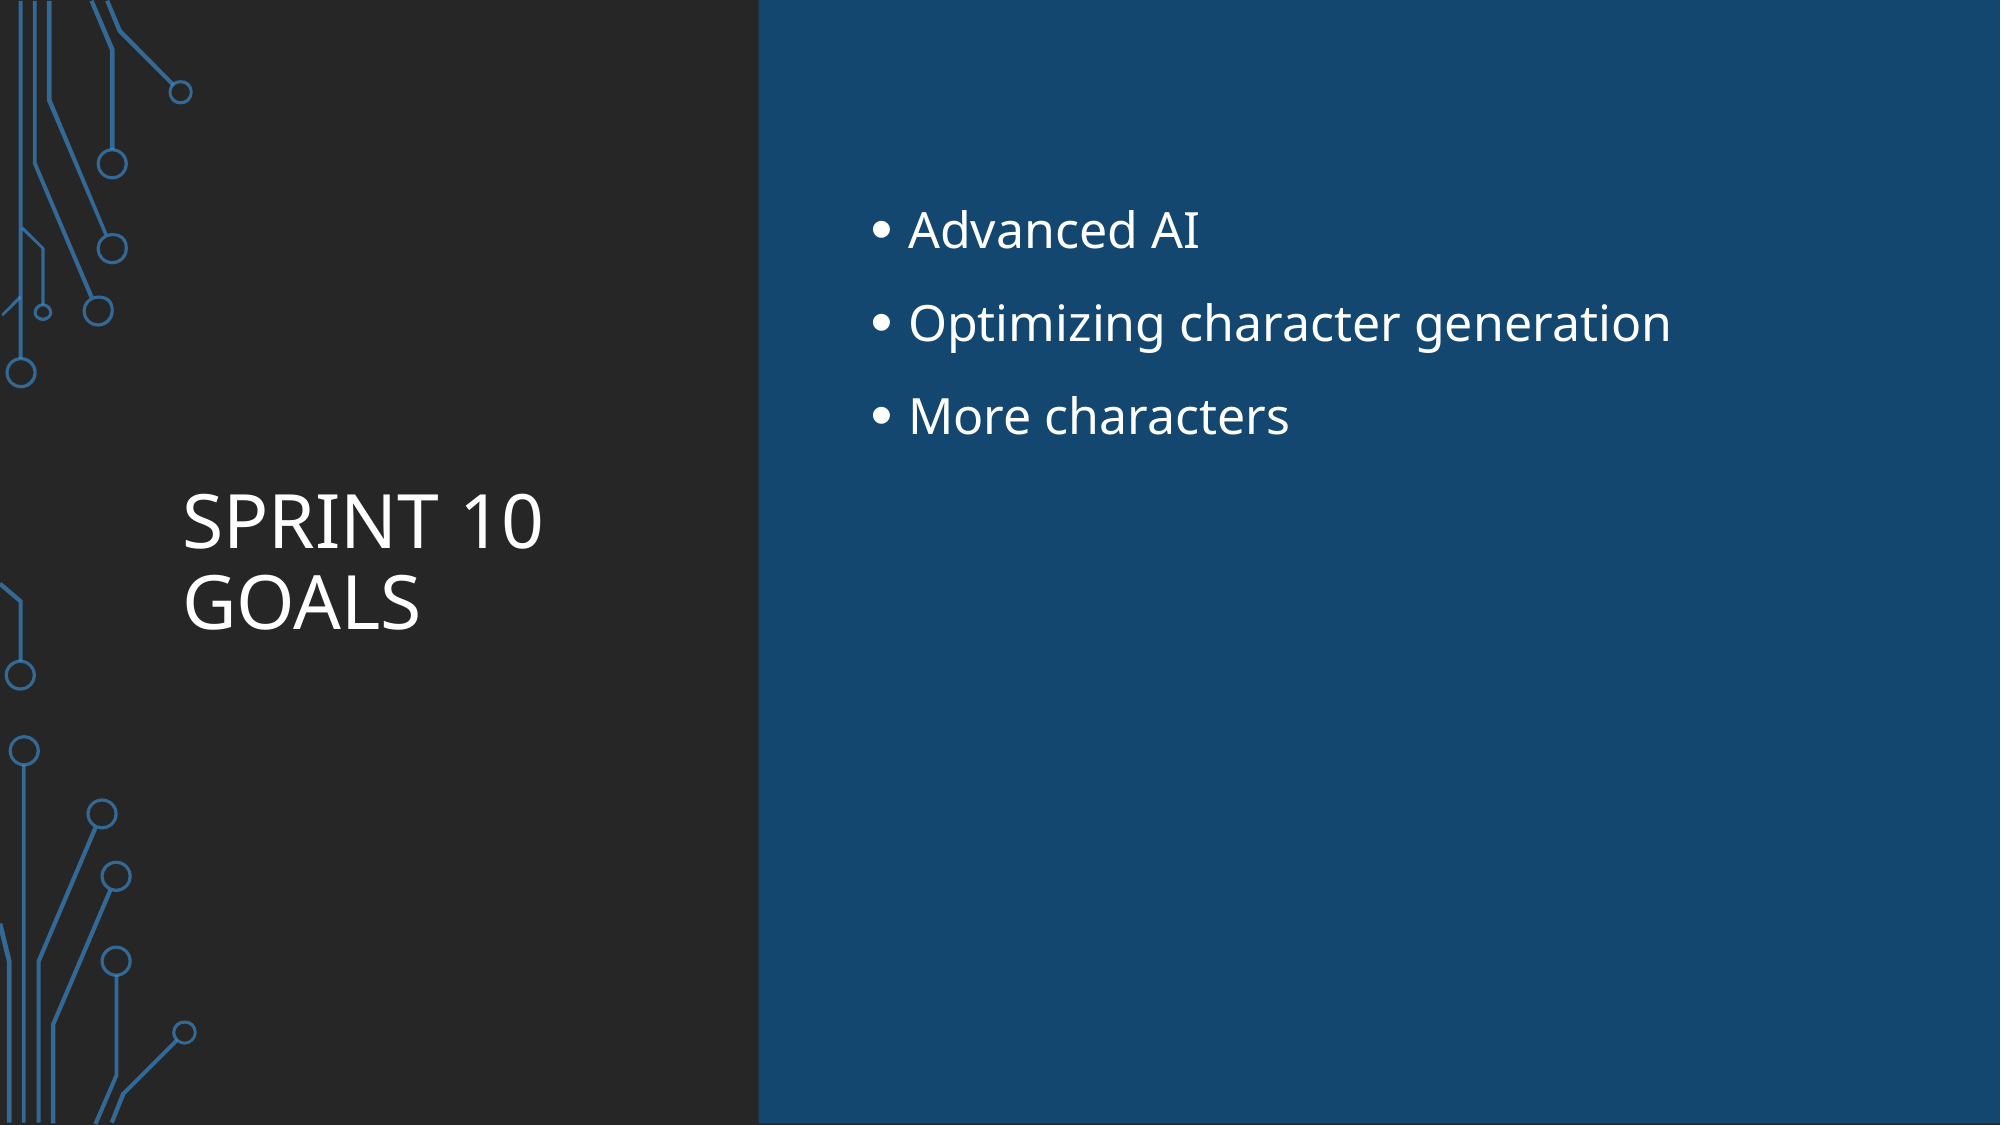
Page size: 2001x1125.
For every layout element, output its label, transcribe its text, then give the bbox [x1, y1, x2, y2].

list Advanced AI Optimizing character generation More characters [855, 179, 1813, 950]
text_box [199, 0, 2000, 1125]
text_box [0, 0, 199, 1125]
title Sprint 10 goals [199, 179, 670, 950]
text_box [758, 0, 2000, 1124]
